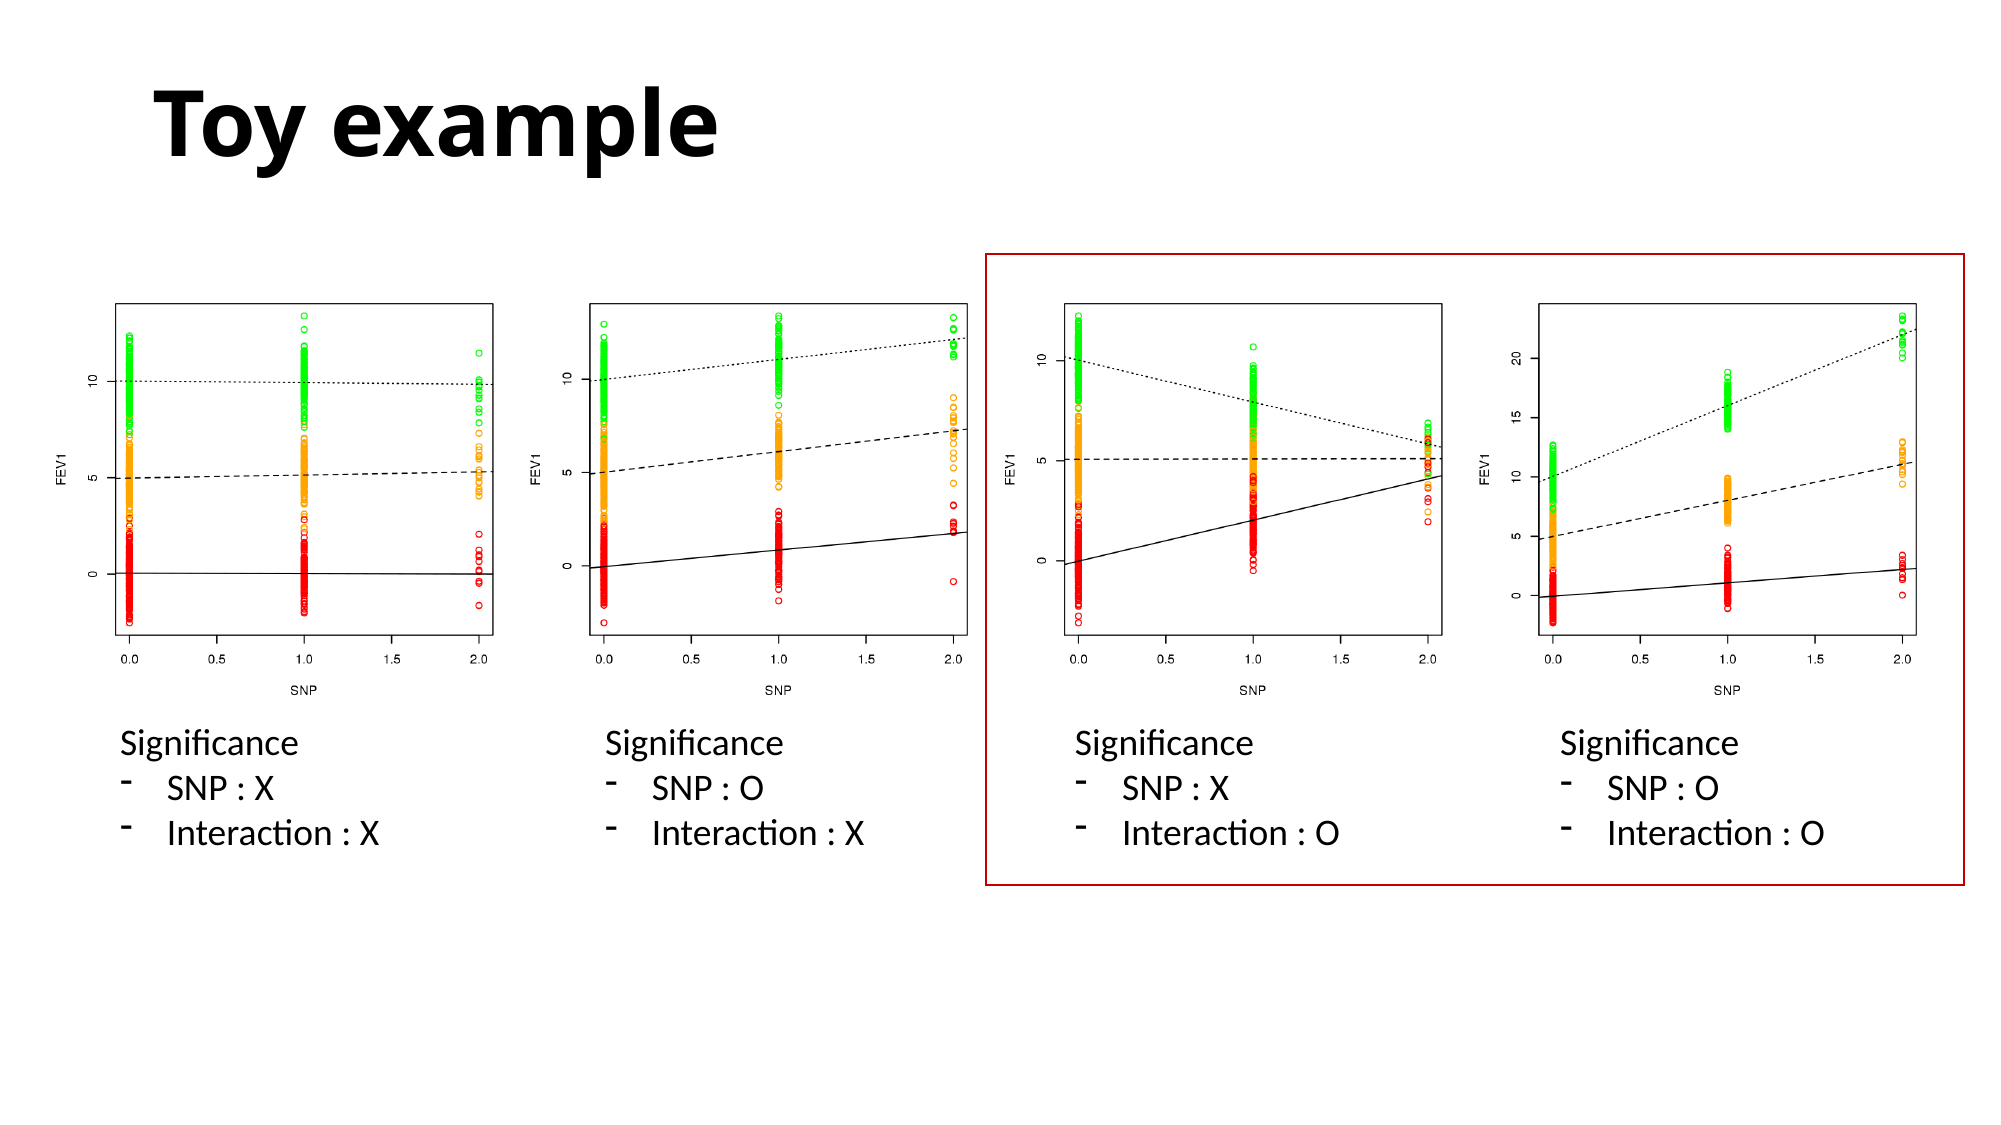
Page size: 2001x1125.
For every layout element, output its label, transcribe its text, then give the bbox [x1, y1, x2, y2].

title Toy example [137, 59, 1863, 193]
text_box Significance SNP : X Interaction : O [1060, 715, 1355, 860]
text_box Significance SNP : O Interaction : X [590, 715, 880, 861]
text_box Significance SNP : O Interaction : O [1545, 715, 1840, 861]
text_box Significance SNP : X Interaction : X [105, 715, 395, 860]
text_box [985, 253, 1965, 886]
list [51, 239, 1949, 715]
